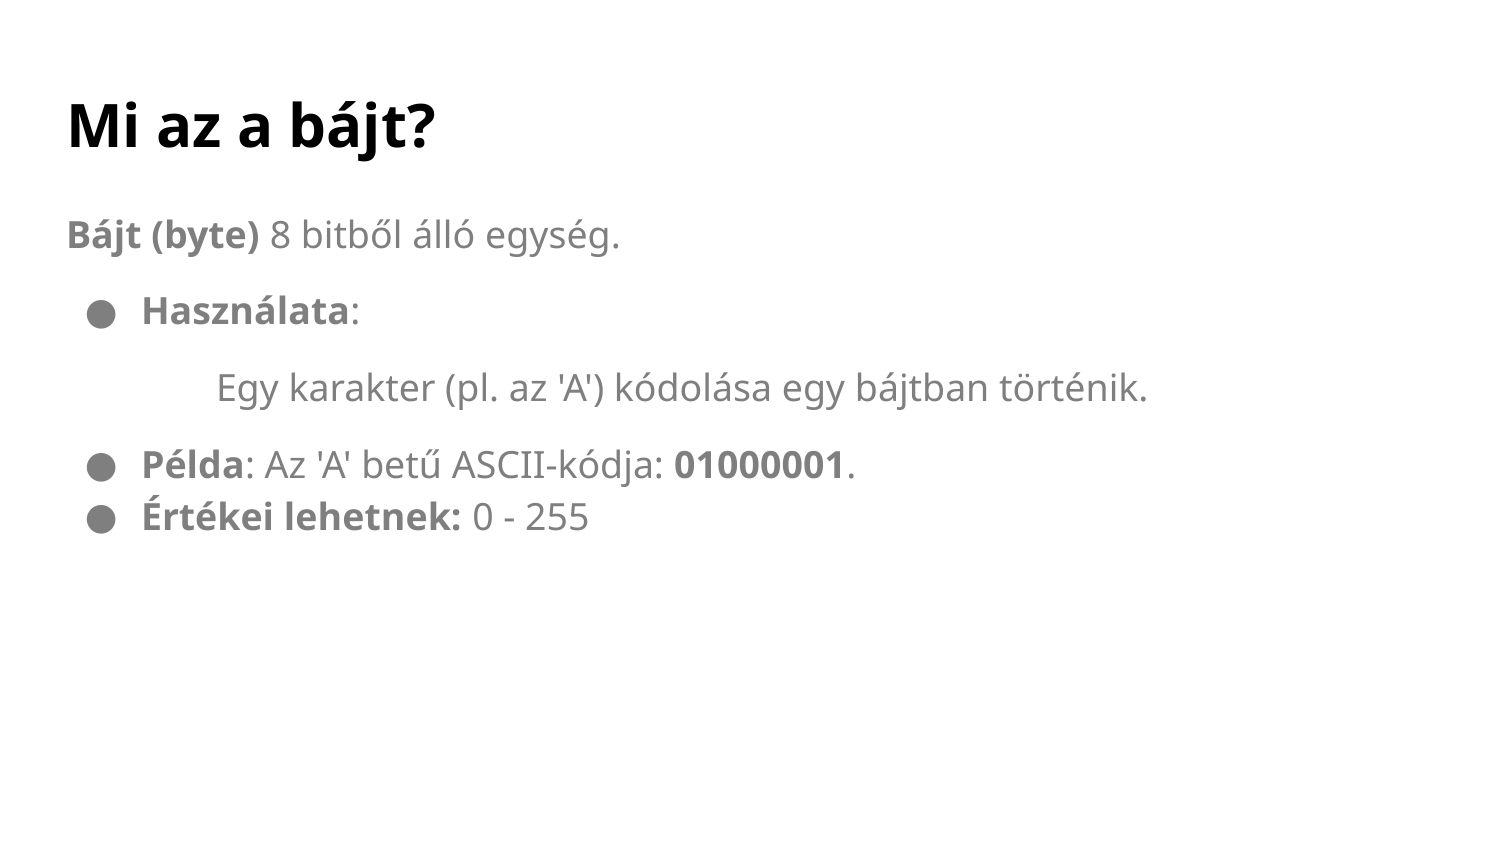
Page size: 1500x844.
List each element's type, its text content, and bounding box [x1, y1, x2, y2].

list Bájt (byte) 8 bitből álló egység. Használata: Egy karakter (pl. az 'A') kódolása egy bájtban történik. Példa: Az 'A' betű ASCII-kódja: 01000001. Értékei lehetnek: 0 - 255 [51, 189, 1449, 750]
title Mi az a bájt? [51, 72, 1449, 176]
